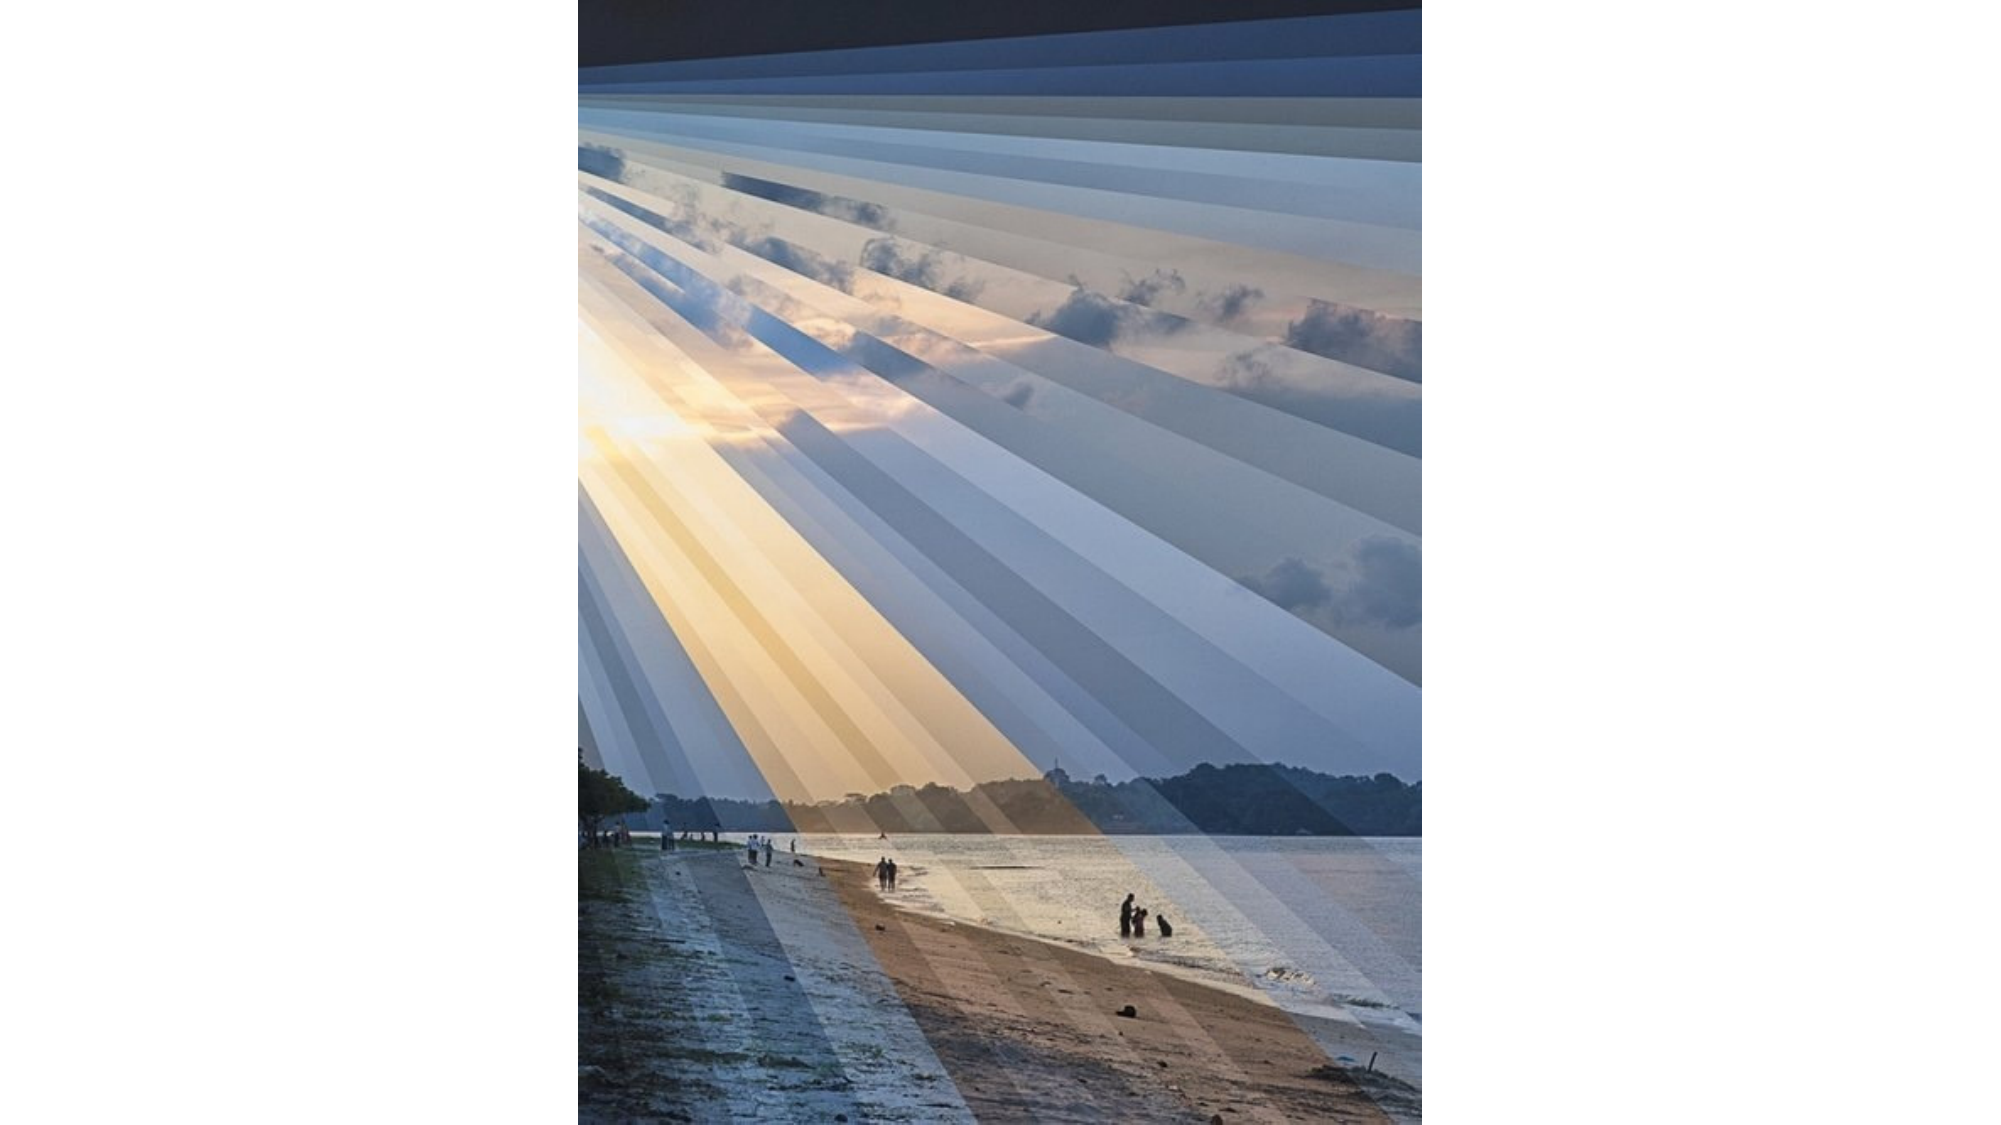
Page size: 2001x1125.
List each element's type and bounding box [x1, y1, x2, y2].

picture [578, 0, 1422, 1125]
